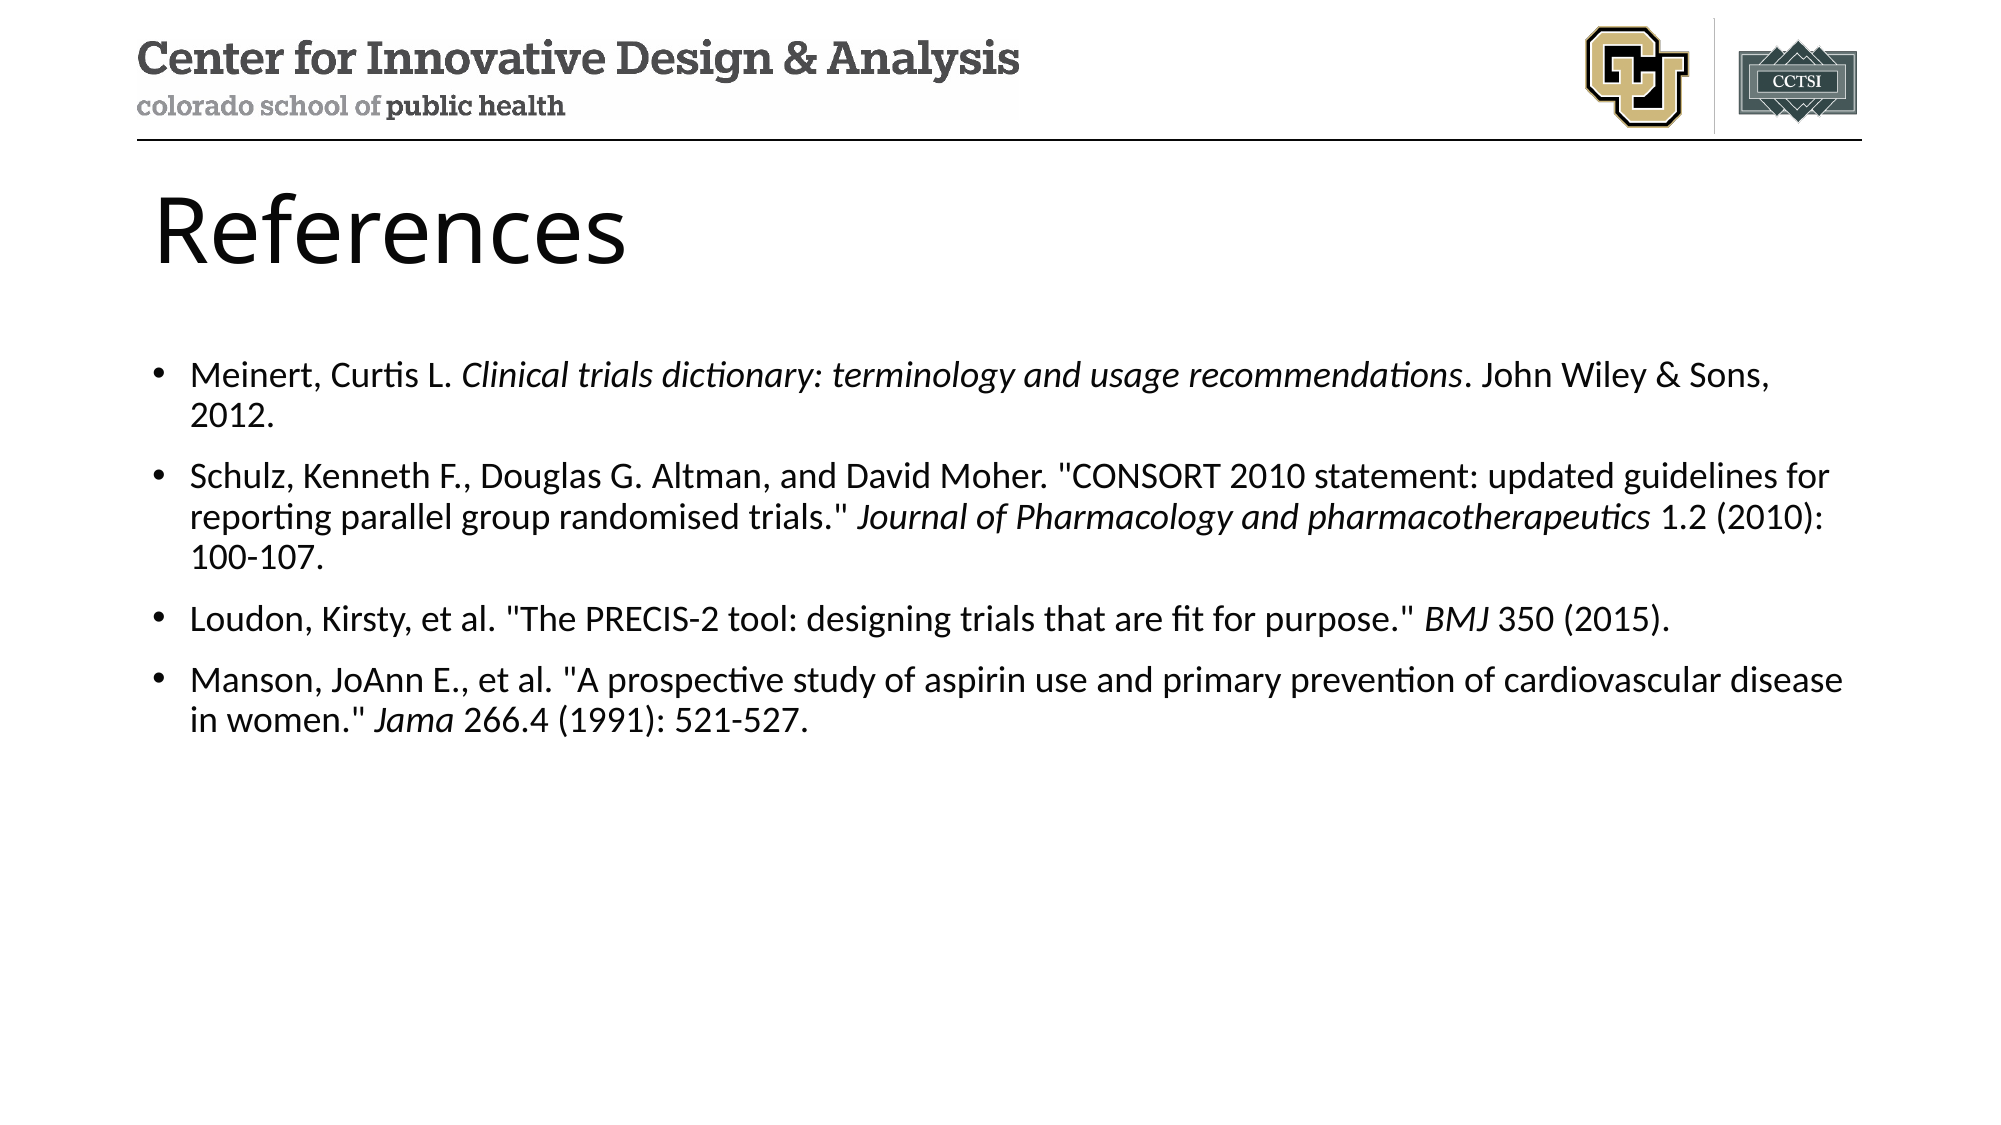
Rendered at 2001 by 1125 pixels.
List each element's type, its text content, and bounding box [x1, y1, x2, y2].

title References [137, 150, 1863, 318]
picture [137, 39, 1019, 120]
list Meinert, Curtis L. Clinical trials dictionary: terminology and usage recommendations. John Wiley & Sons, 2012. Schulz, Kenneth F., Douglas G. Altman, and David Moher. "CONSORT 2010 statement: updated guidelines for reporting parallel group randomised trials." Journal of Pharmacology and pharmacotherapeutics 1.2 (2010): 100-107. Loudon, Kirsty, et al. "The PRECIS-2 tool: designing trials that are fit for purpose." BMJ 350 (2015). Manson, JoAnn E., et al. "A prospective study of aspirin use and primary prevention of cardiovascular disease in women." Jama 266.4 (1991): 521-527. [137, 347, 1863, 1014]
picture [1584, 17, 1857, 134]
